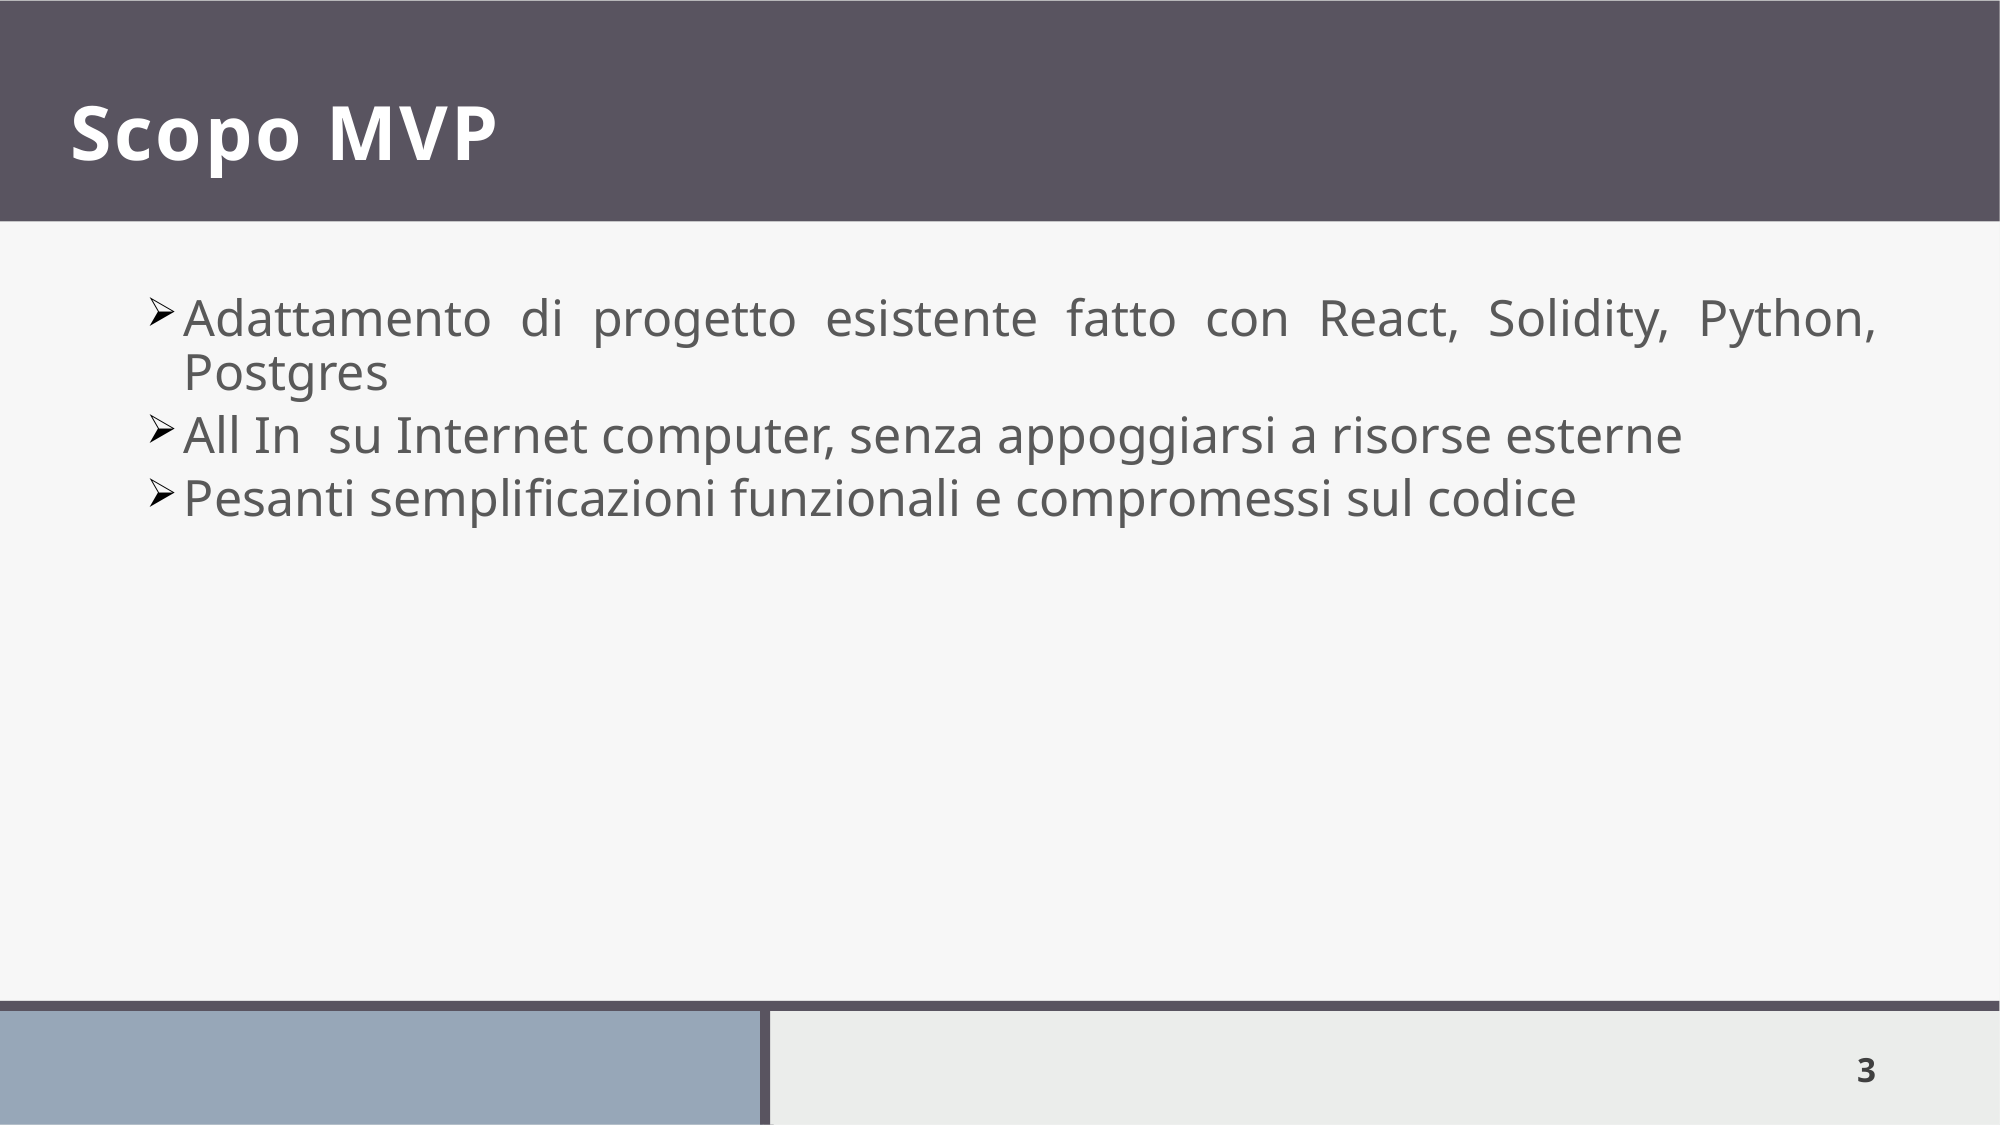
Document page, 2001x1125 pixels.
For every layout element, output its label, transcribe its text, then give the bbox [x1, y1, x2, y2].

slide_number 1 [1733, 1035, 1895, 1110]
title Scopo MVP [52, 29, 1956, 183]
text_box Adattamento di progetto esistente fatto con React, Solidity, Python, Postgres All In su Internet computer, senza appoggiarsi a risorse esterne Pesanti semplificazioni funzionali e compromessi sul codice [86, 236, 1895, 599]
